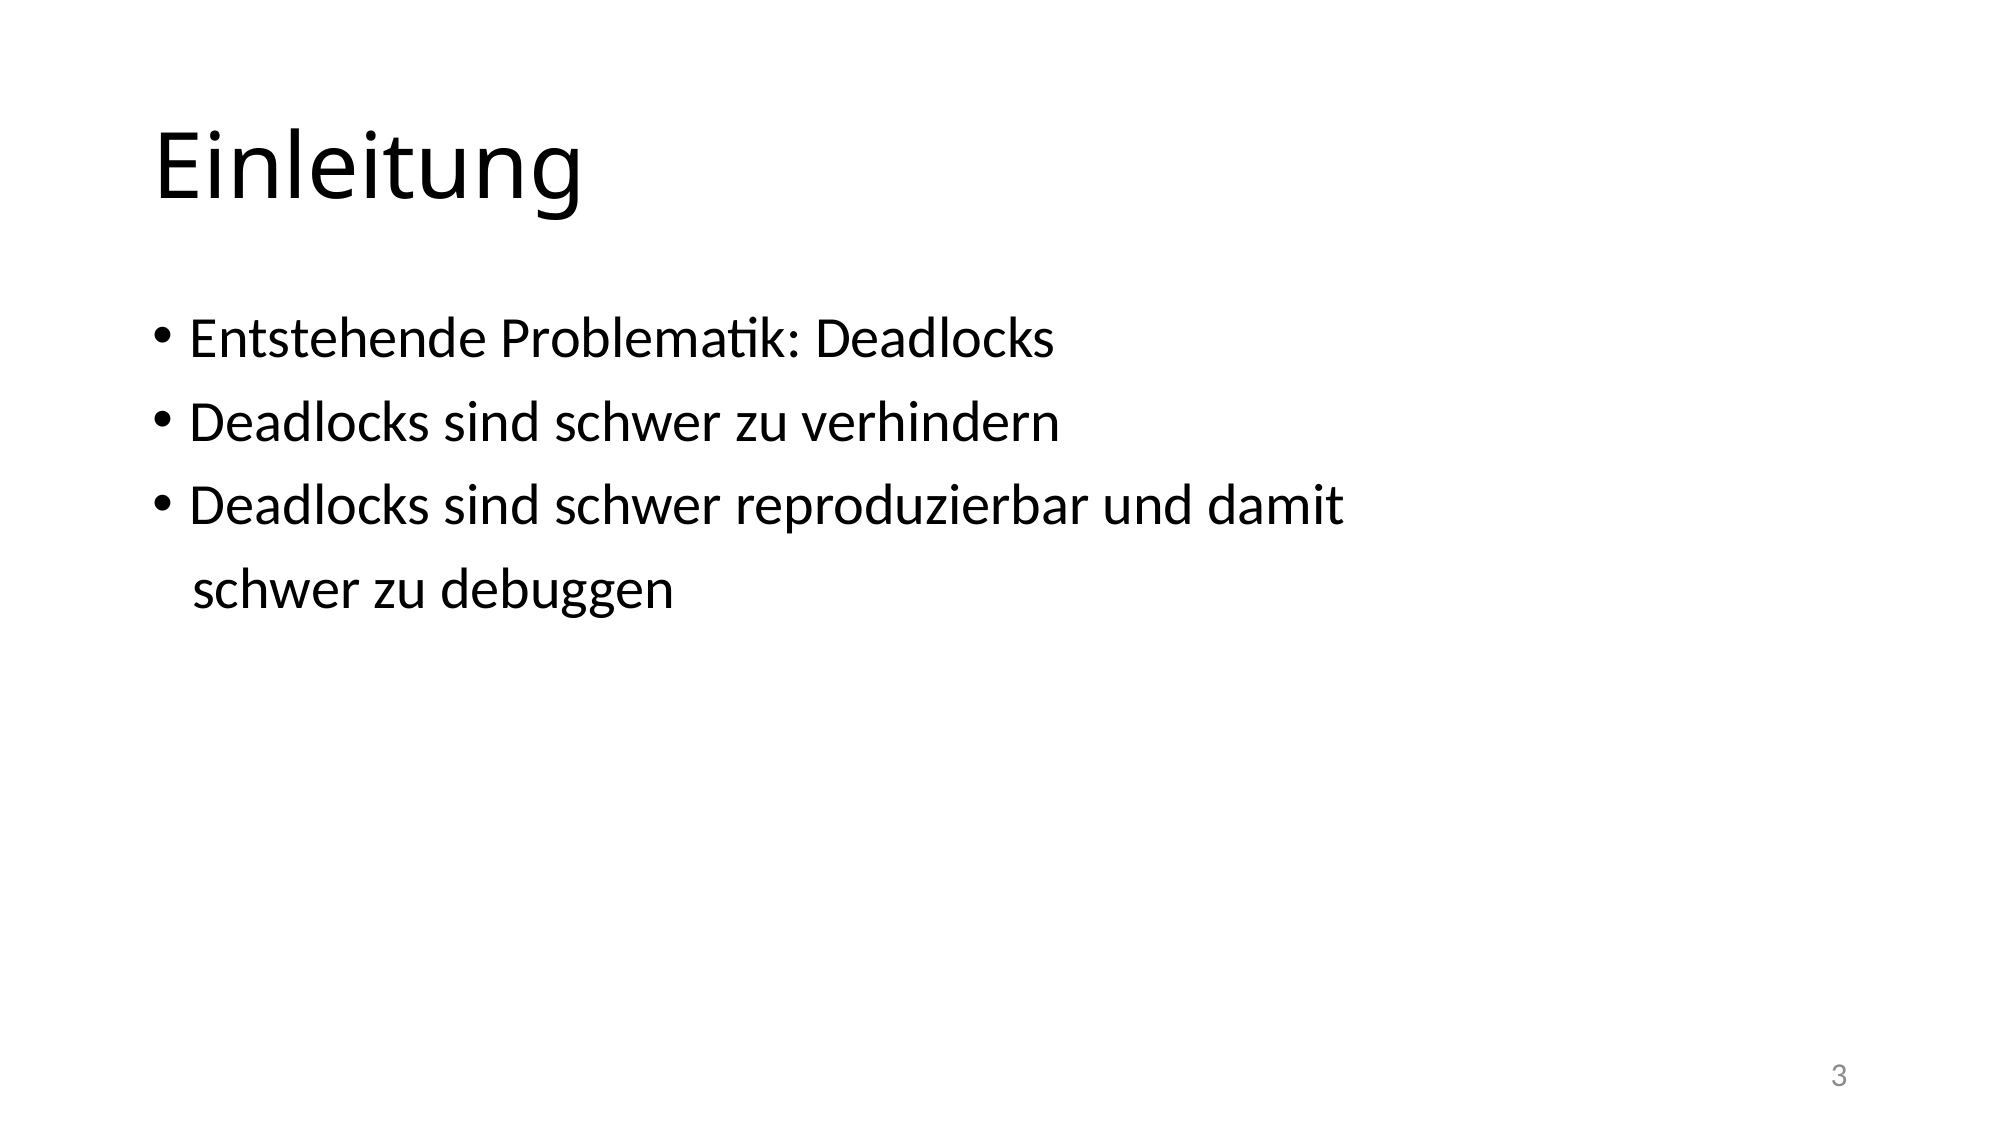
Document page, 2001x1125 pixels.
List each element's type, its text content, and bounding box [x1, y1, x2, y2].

list Entstehende Problematik: Deadlocks Deadlocks sind schwer zu verhindern Deadlocks sind schwer reproduzierbar und damit schwer zu debuggen [137, 299, 1863, 1014]
title Einleitung [137, 59, 1863, 278]
slide_number 3 [1412, 1042, 1863, 1103]
